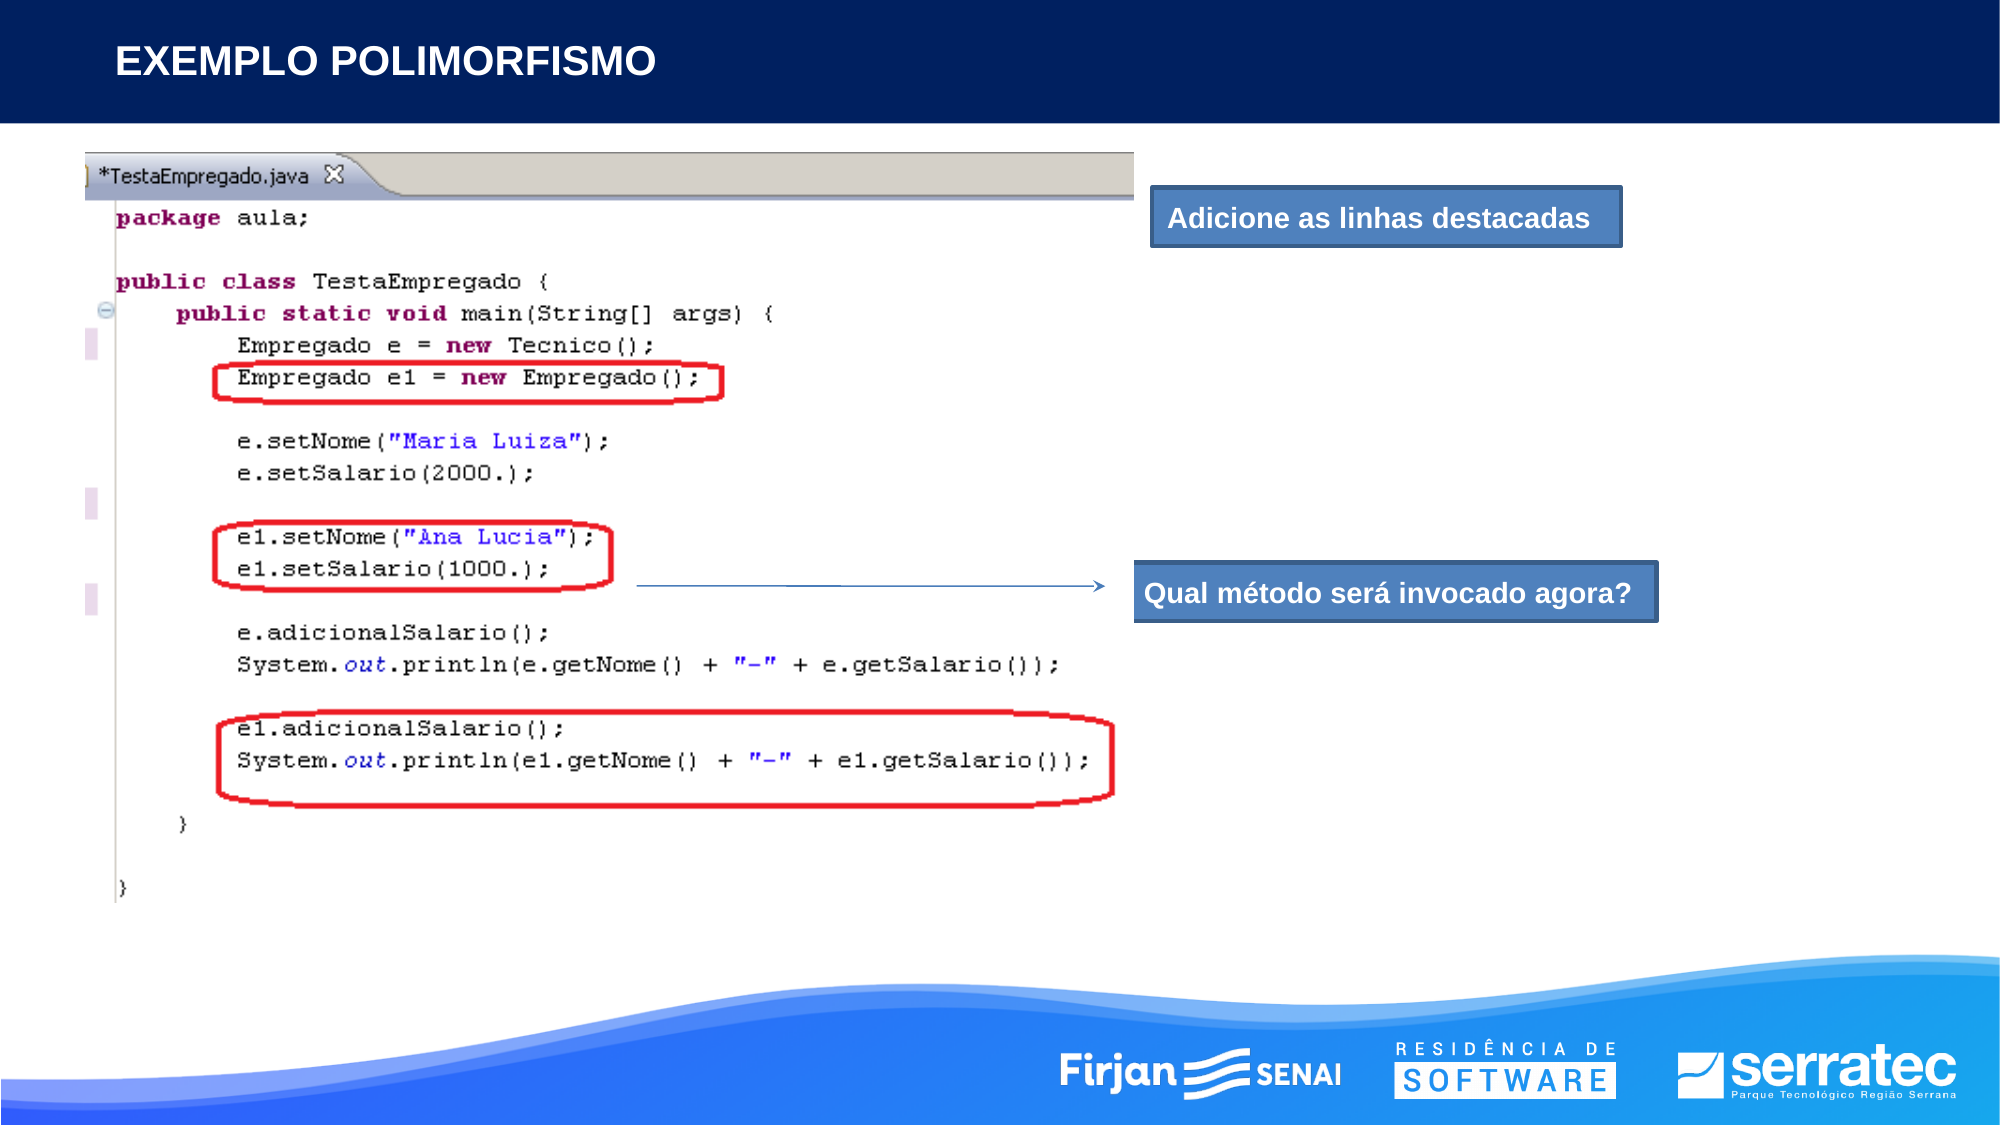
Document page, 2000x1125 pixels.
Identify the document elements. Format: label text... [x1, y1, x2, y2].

list [85, 152, 1886, 997]
text_box Qual método será invocado agora? [1139, 562, 1657, 622]
text_box Adicione as linhas destacadas [1152, 187, 1621, 247]
picture [1, 942, 2000, 1125]
picture [85, 152, 1135, 903]
title EXEMPLO POLIMORFISMO [99, 0, 1900, 118]
